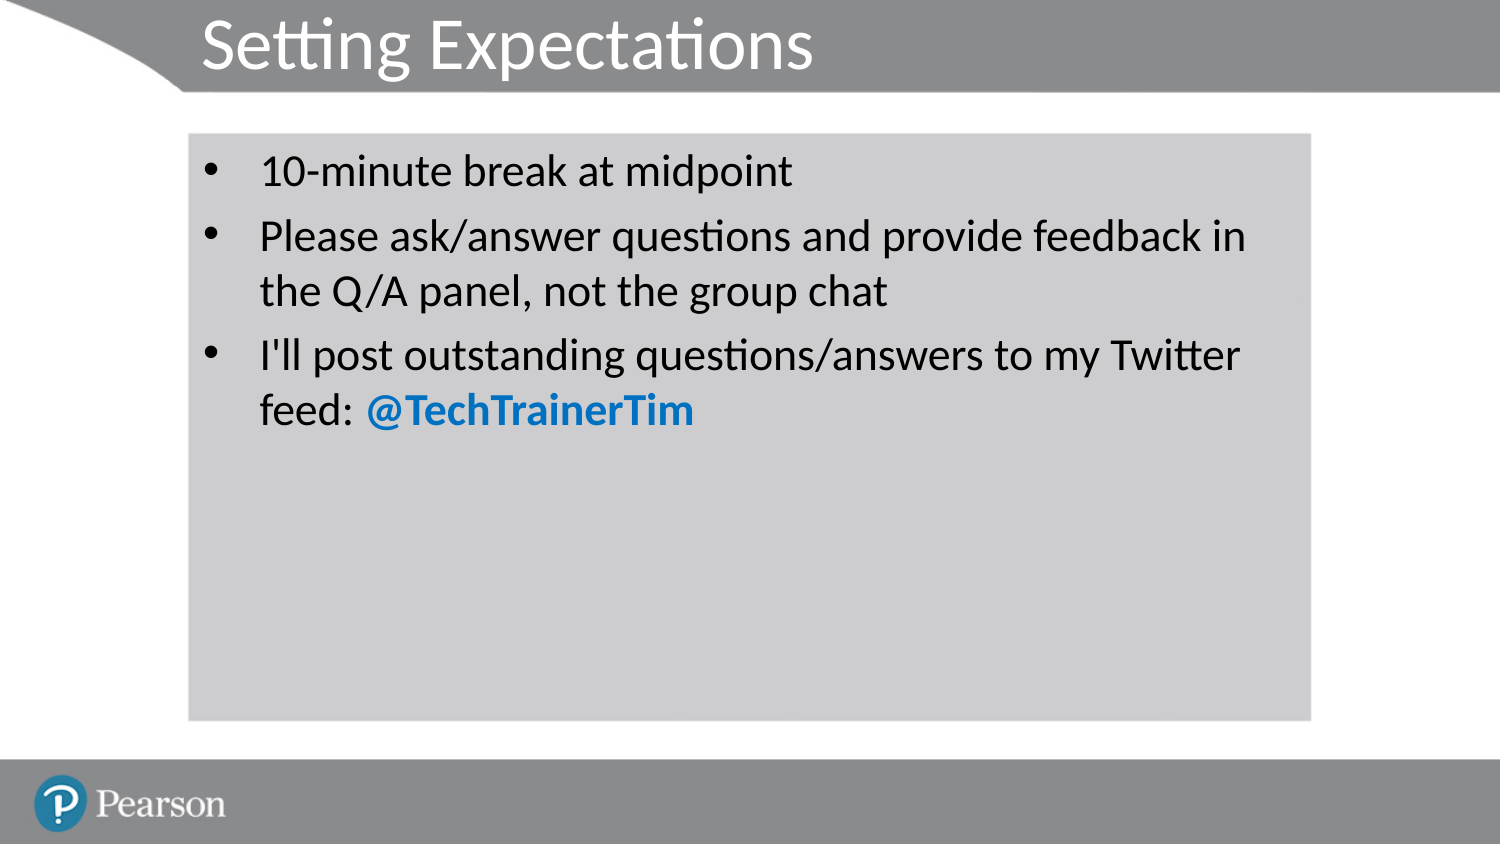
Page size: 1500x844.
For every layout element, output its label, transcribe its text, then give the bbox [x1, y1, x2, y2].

picture [0, 0, 1500, 844]
list 10-minute break at midpoint Please ask/answer questions and provide feedback in the Q/A panel, not the group chat I'll post outstanding questions/answers to my Twitter feed: @TechTrainerTim [188, 133, 1311, 716]
title Setting Expectations [186, 0, 1425, 79]
